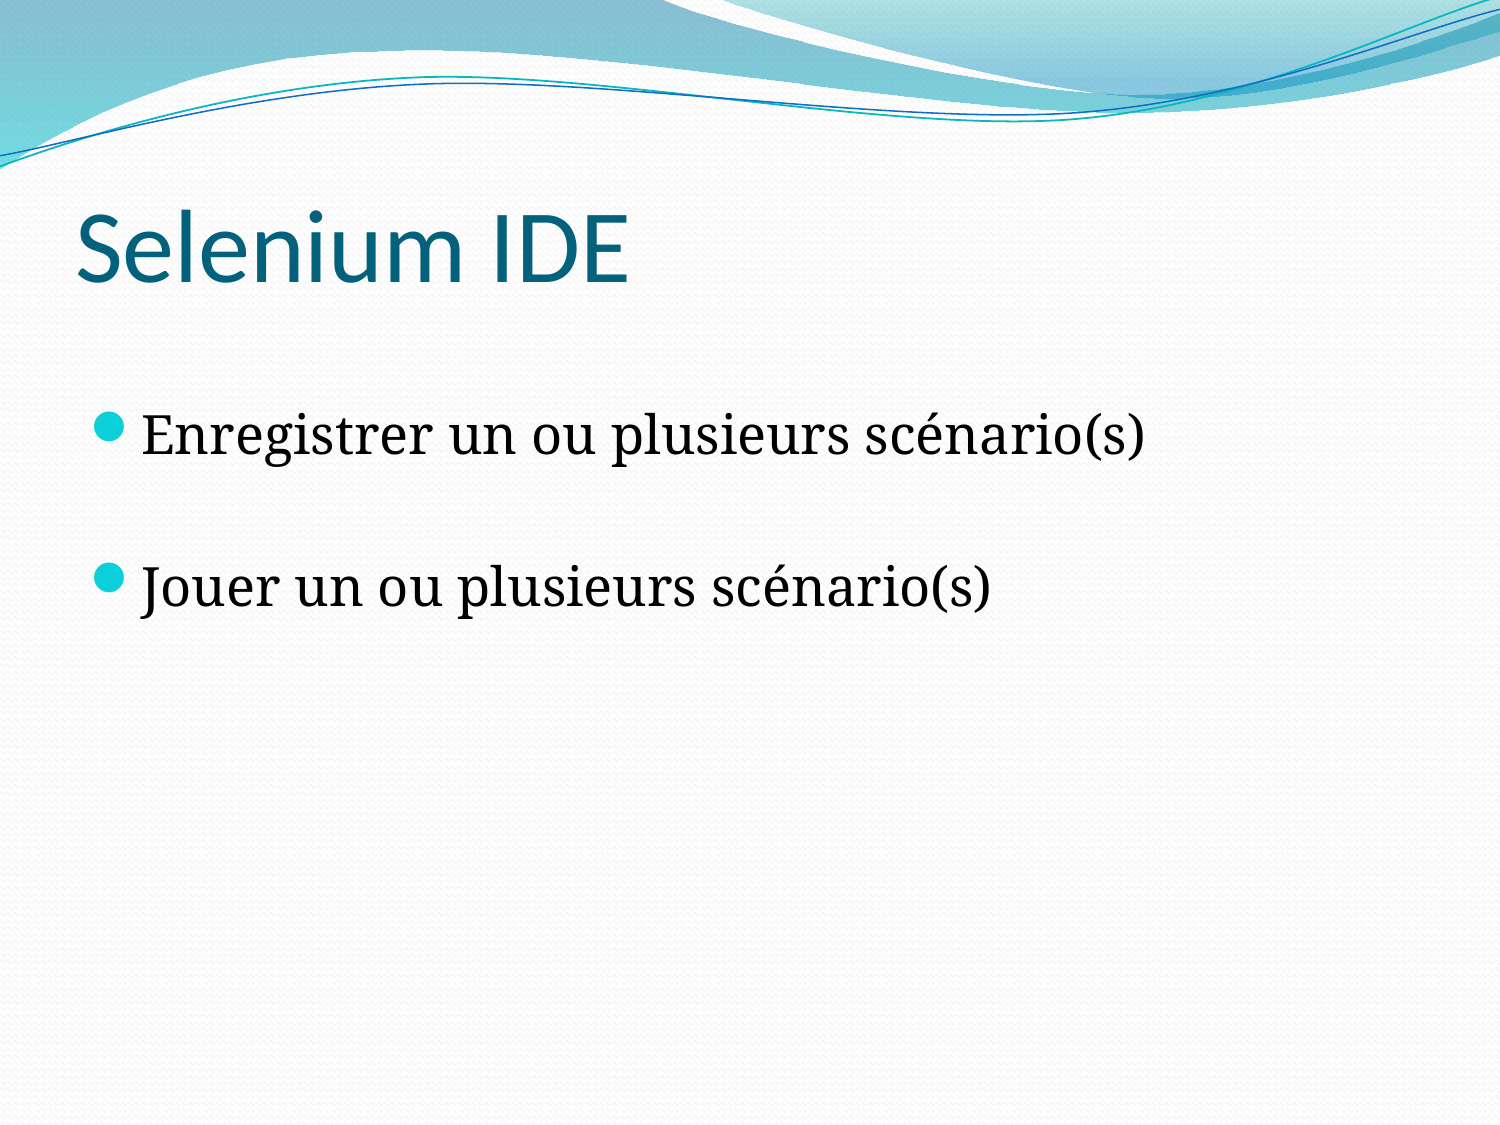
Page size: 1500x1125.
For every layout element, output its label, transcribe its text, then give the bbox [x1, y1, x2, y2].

list Enregistrer un ou plusieurs scénario(s) Jouer un ou plusieurs scénario(s) [75, 317, 1425, 1038]
title Selenium IDE [75, 115, 1425, 303]
